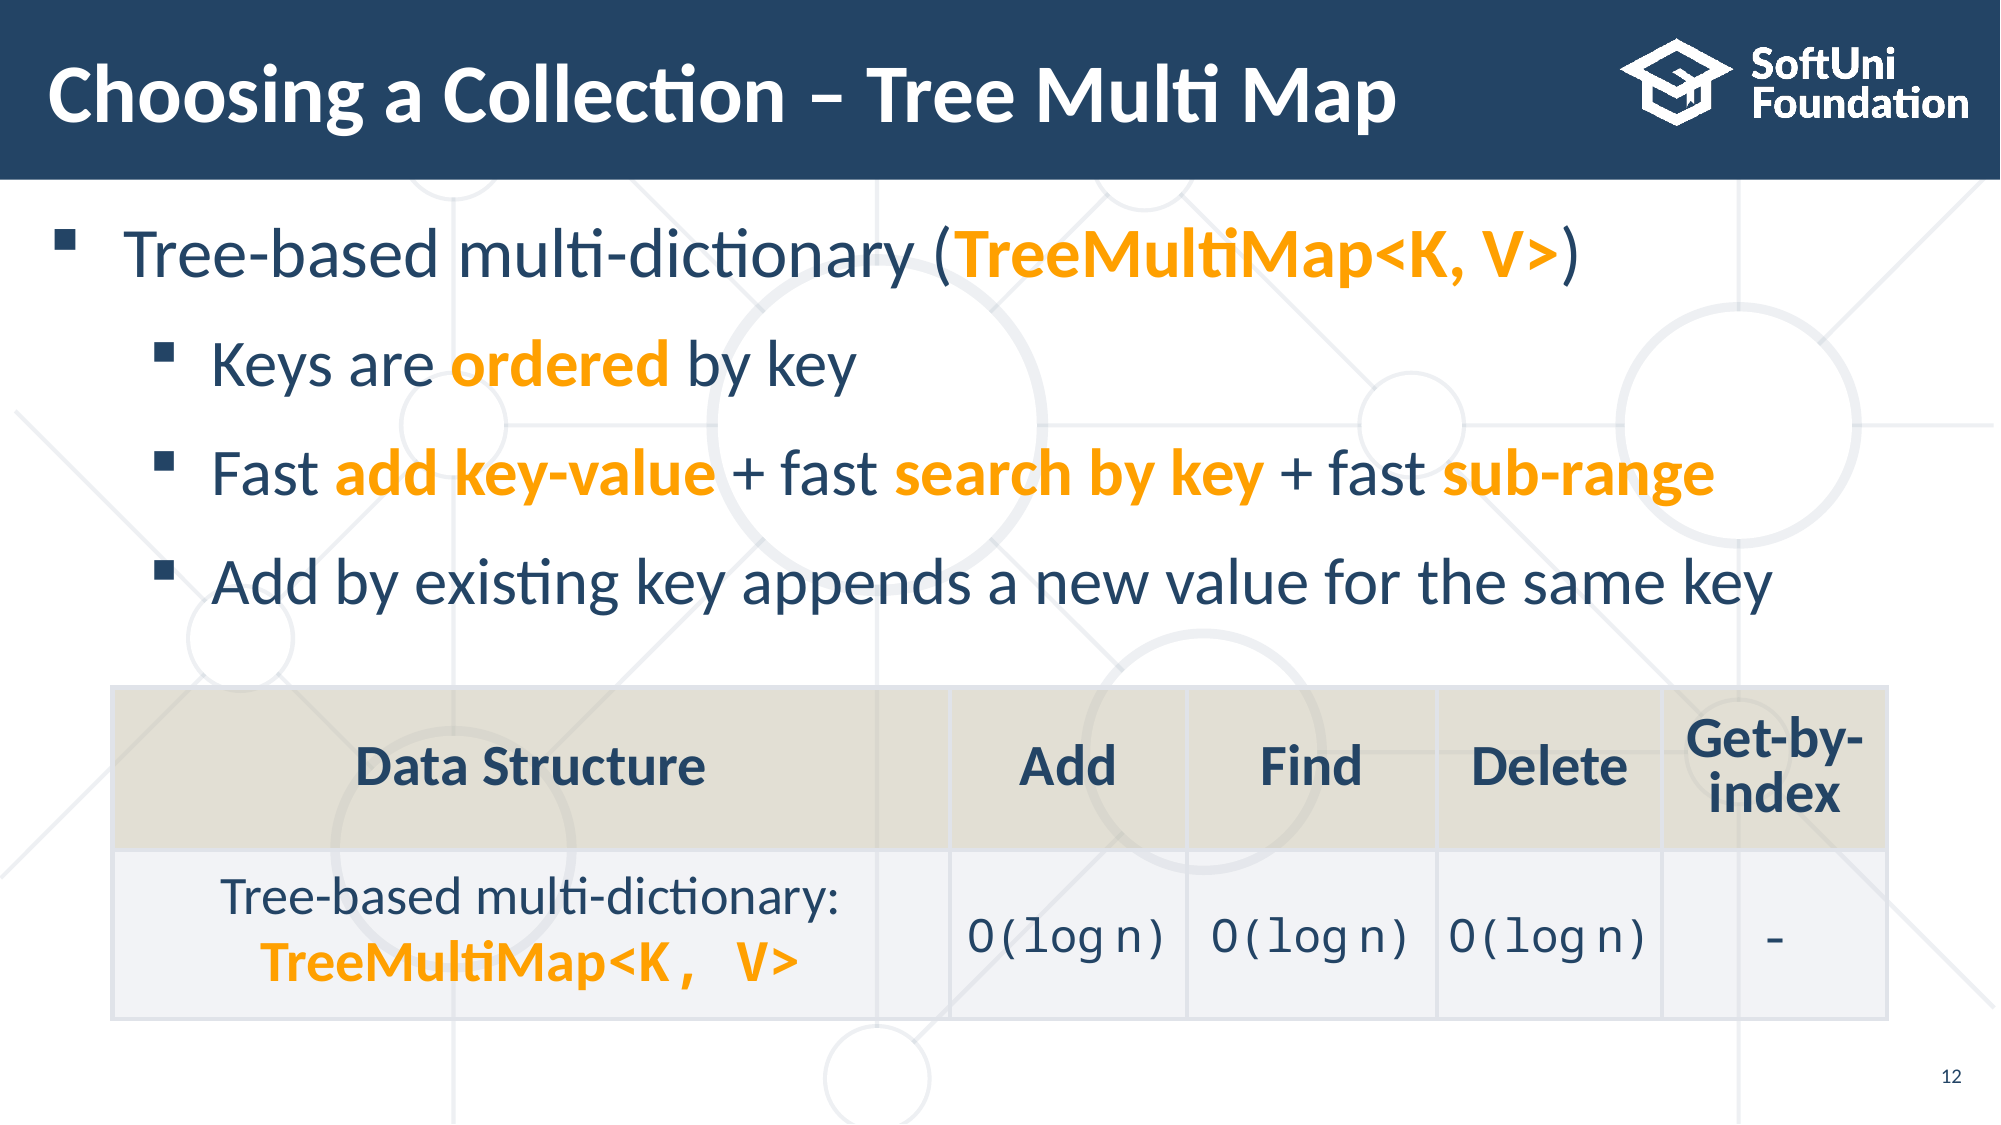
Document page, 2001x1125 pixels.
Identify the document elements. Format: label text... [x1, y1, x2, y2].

picture [1619, 38, 1968, 126]
table_header Data Structure [115, 690, 948, 848]
slide_number 12 [1897, 1049, 1968, 1101]
table_cell O(log n) [1189, 852, 1435, 1017]
title Choosing a Collection – Tree Multi Map [31, 16, 1591, 162]
table_cell O(log n) [952, 852, 1185, 1017]
table_cell Tree-based multi-dictionary: TreeMultiMap<K, V> [115, 852, 948, 1017]
list Tree-based multi-dictionary (TreeMultiMap<K, V>) Keys are ordered by key Fast add key-value + fast search by key + fast sub-range Add by existing key appends a new value for the same key [31, 196, 1970, 1050]
table_header Find [1189, 690, 1435, 848]
table_cell - [1664, 852, 1885, 1017]
table_header Add [952, 690, 1185, 848]
table_cell O(log n) [1439, 852, 1660, 1017]
table_header Delete [1439, 690, 1660, 848]
table_header Get-by-index [1664, 690, 1885, 848]
